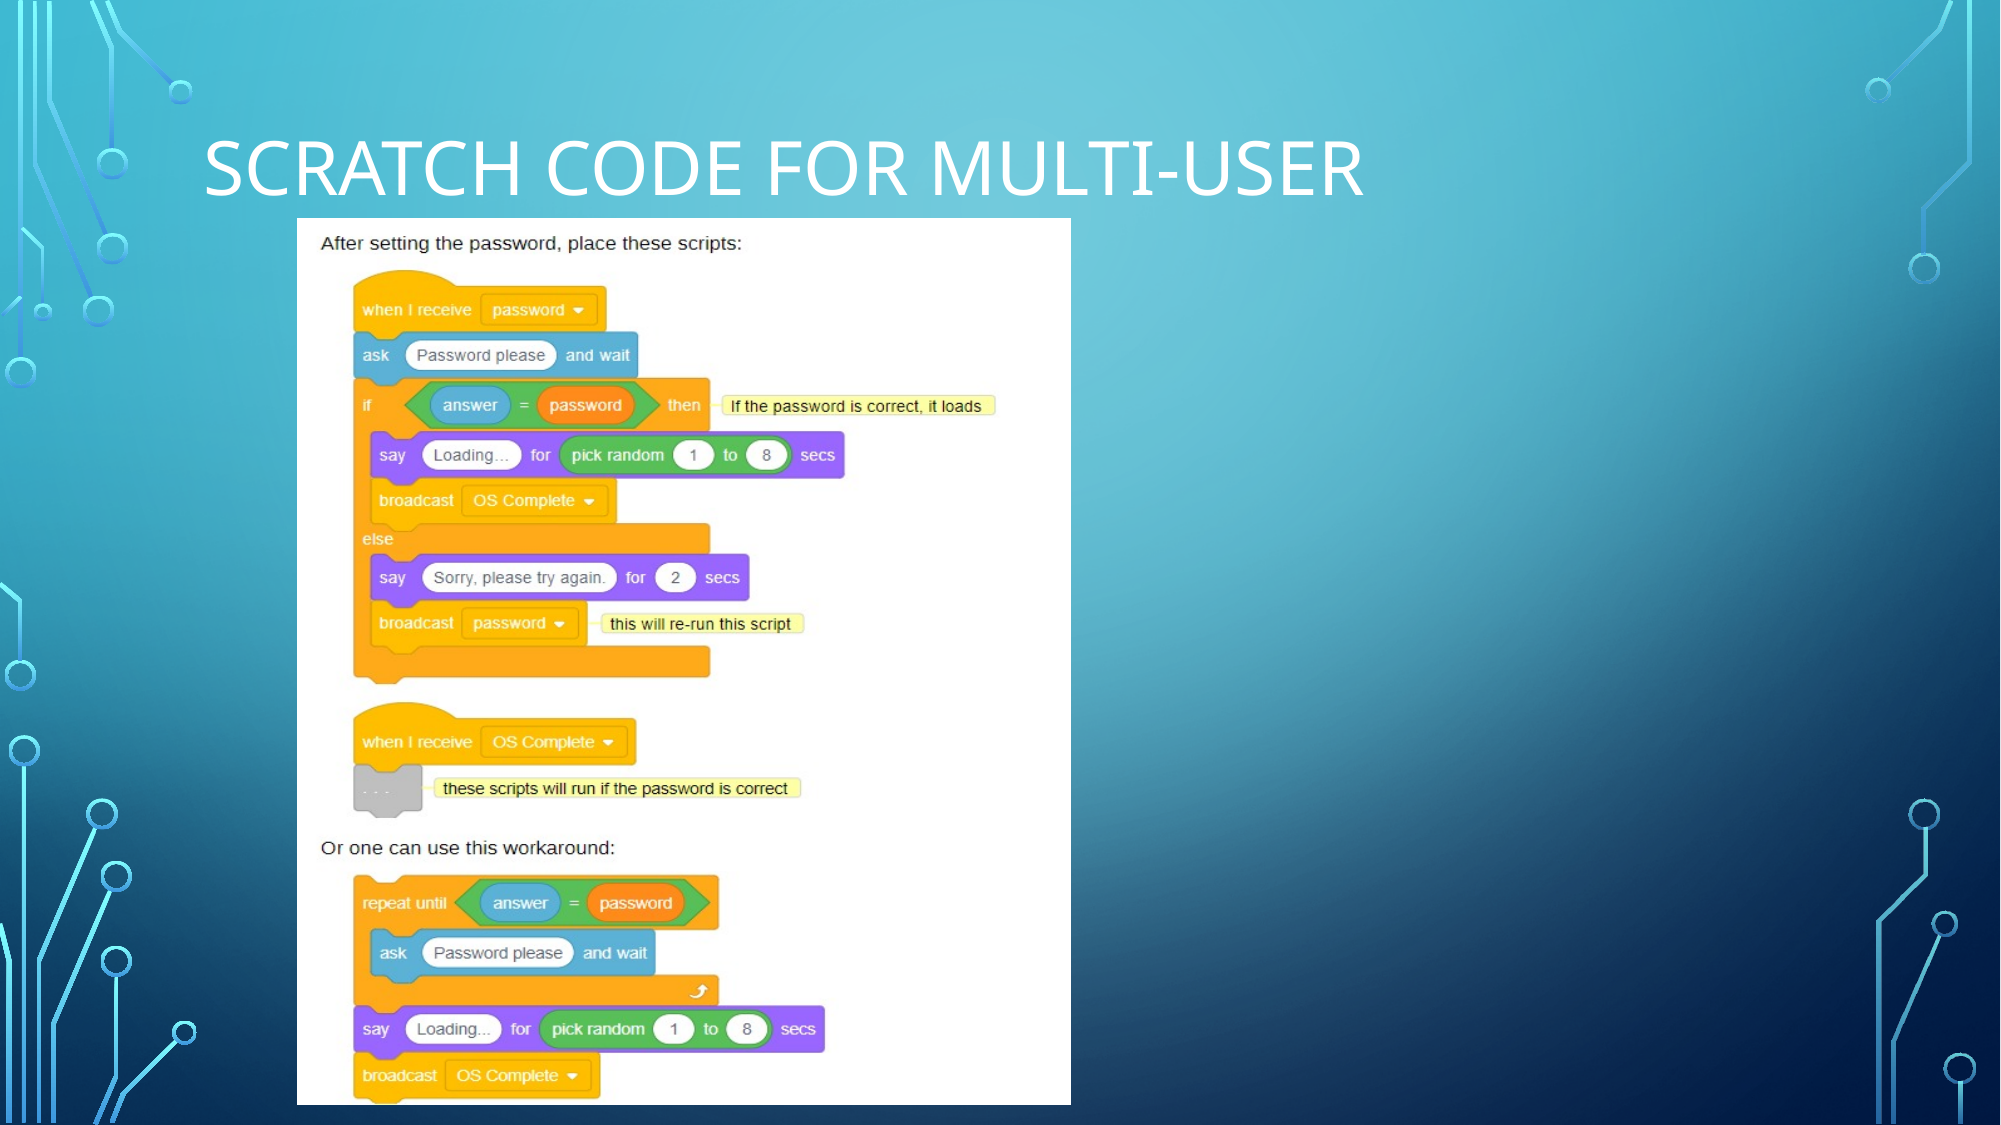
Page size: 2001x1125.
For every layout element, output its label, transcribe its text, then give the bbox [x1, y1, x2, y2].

picture [296, 218, 1071, 1106]
title Scratch code for multi-user [188, 47, 1814, 219]
